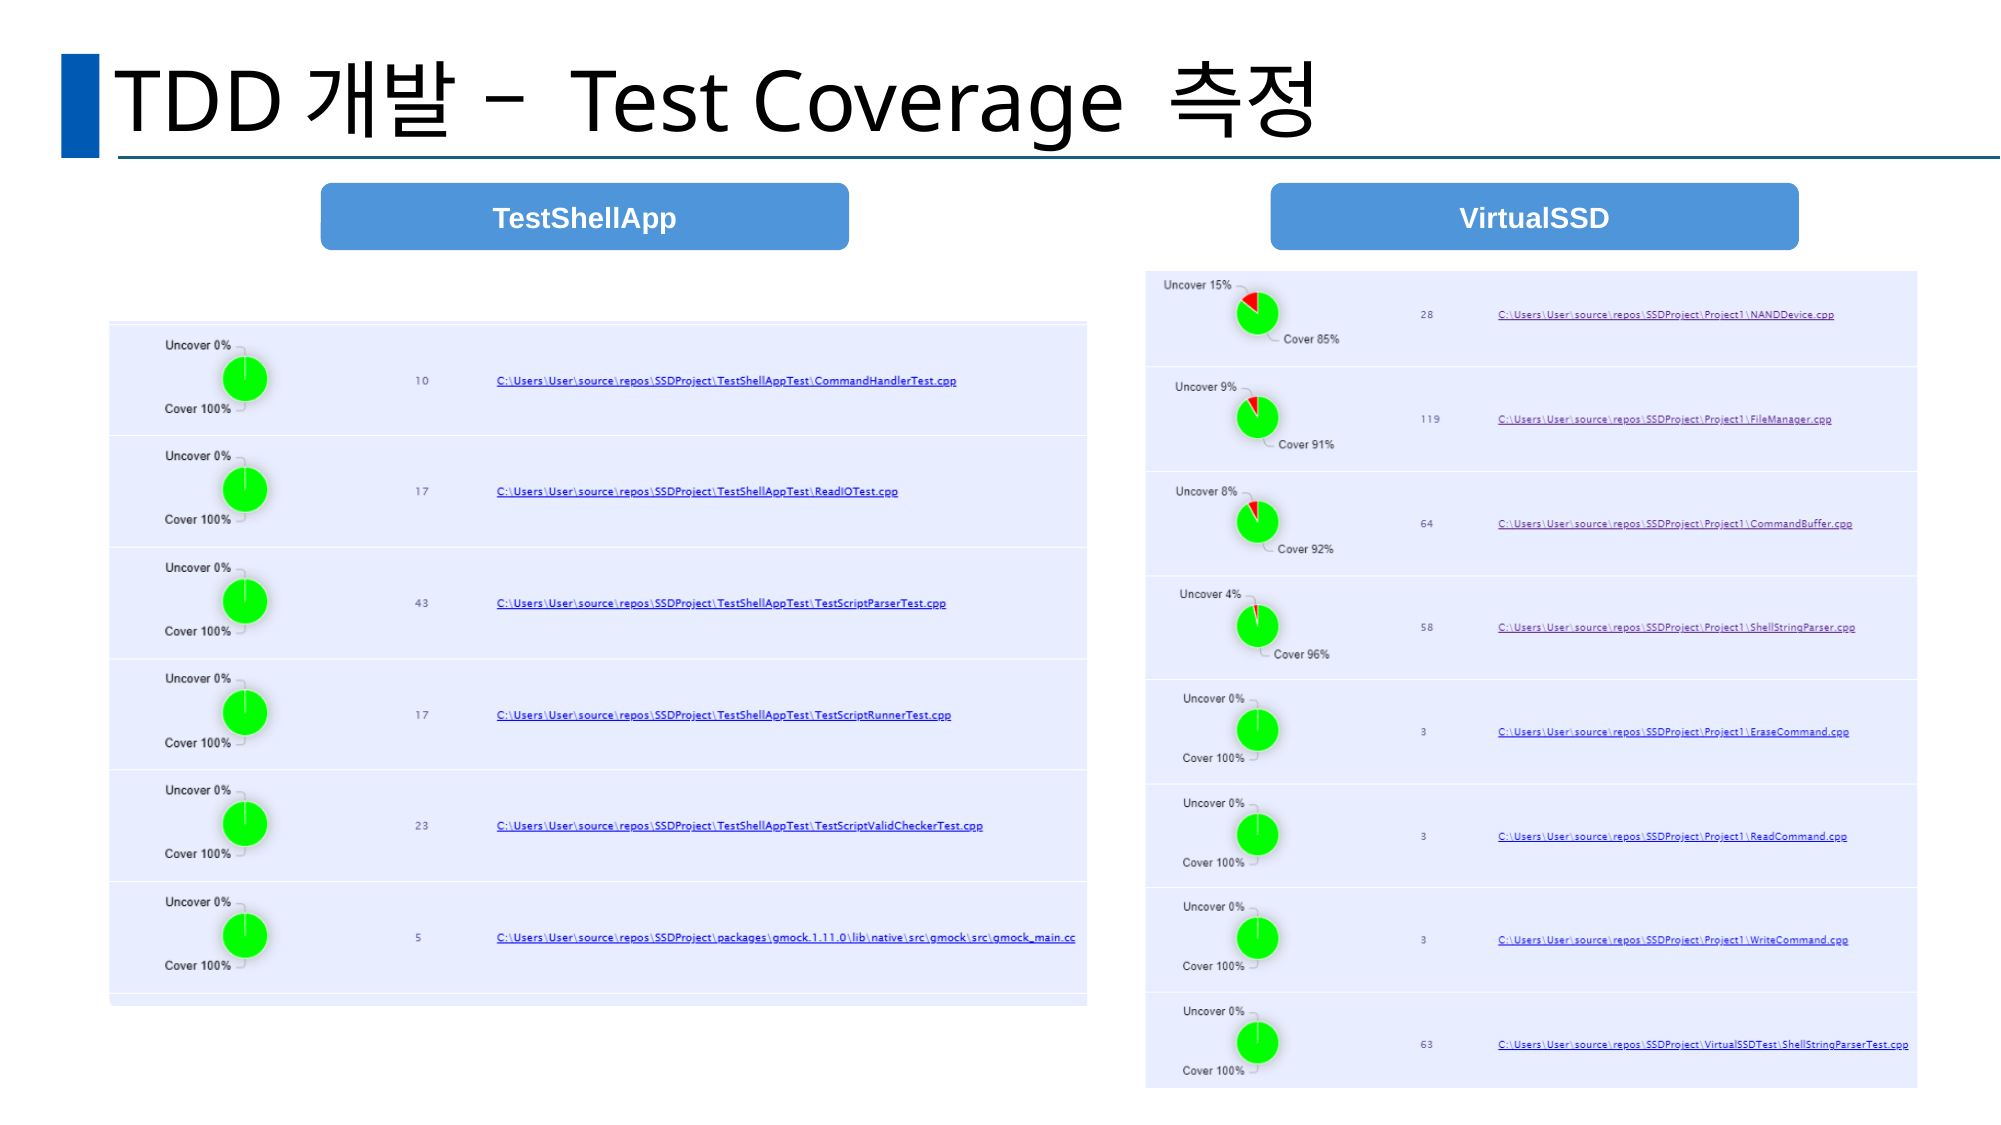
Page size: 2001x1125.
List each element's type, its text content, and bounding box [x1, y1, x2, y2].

picture [82, 321, 1088, 1006]
text_box VirtualSSD [1268, 180, 1802, 253]
title TDD개발 – Test Coverage 측정 [99, 50, 1825, 158]
text_box TestShellApp [318, 180, 852, 253]
picture [1145, 271, 1918, 1088]
